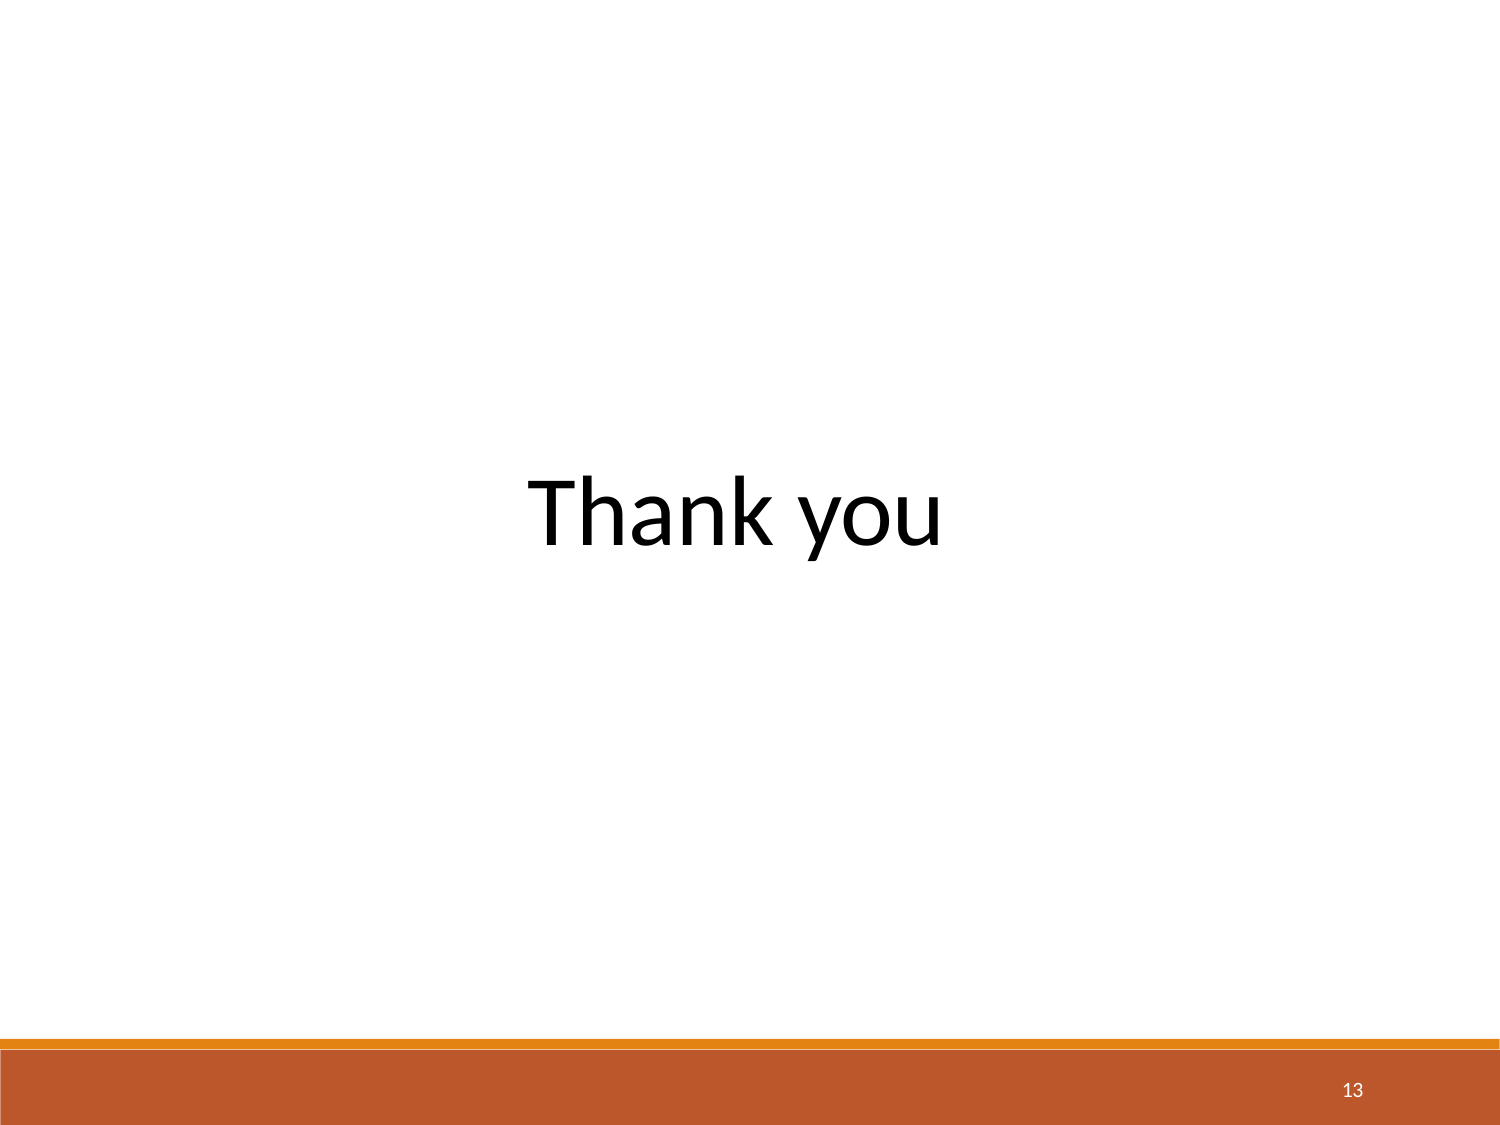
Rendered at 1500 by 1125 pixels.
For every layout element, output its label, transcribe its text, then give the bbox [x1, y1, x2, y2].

slide_number 13 [1339, 1078, 1373, 1125]
title Thank you [525, 443, 950, 634]
